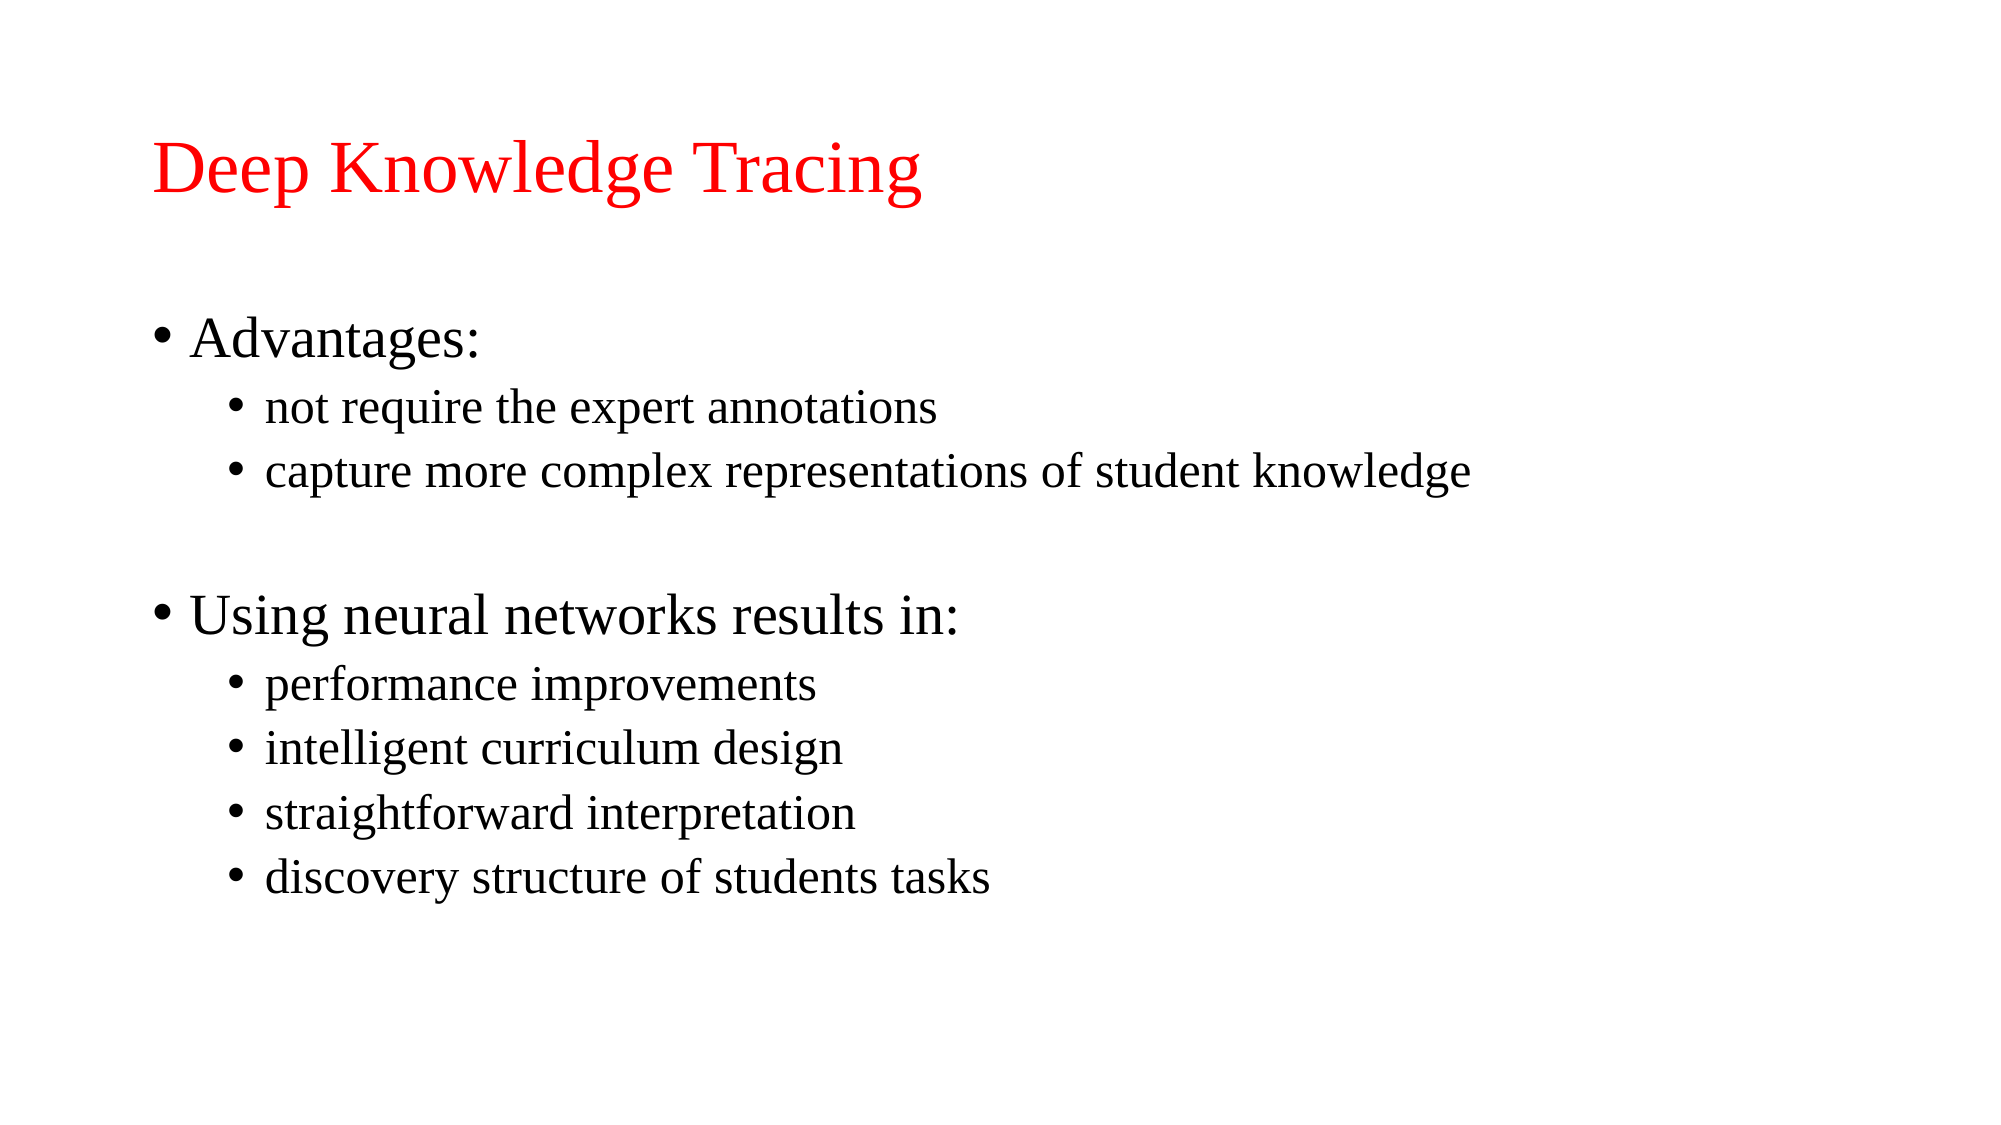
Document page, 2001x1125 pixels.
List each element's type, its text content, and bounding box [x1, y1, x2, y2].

title Deep Knowledge Tracing [137, 59, 1863, 278]
list Advantages: not require the expert annotations capture more complex representations of student knowledge Using neural networks results in: performance improvements intelligent curriculum design straightforward interpretation discovery structure of students tasks [137, 299, 1863, 1014]
